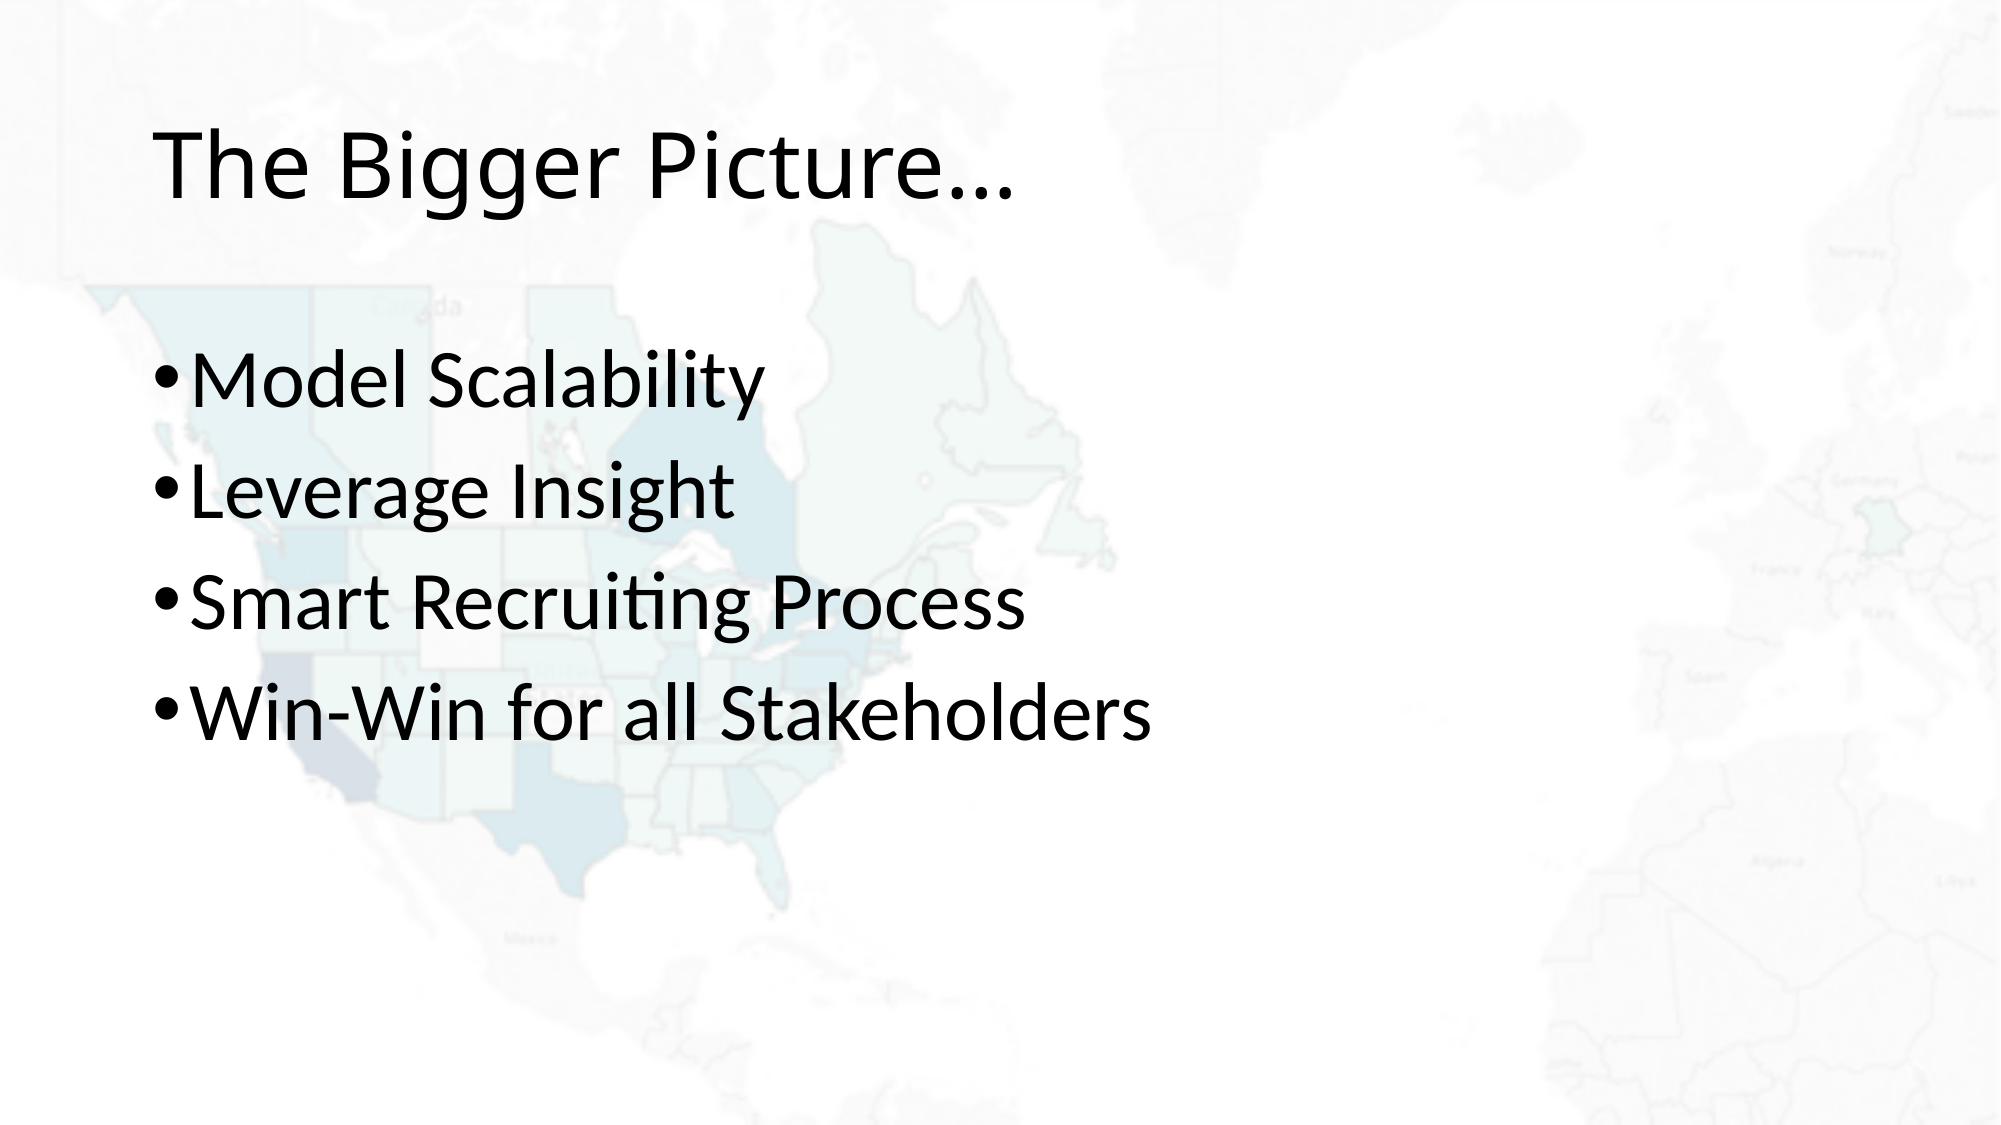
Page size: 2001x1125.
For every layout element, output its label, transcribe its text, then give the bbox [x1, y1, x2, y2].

list Model Scalability Leverage Insight Smart Recruiting Process Win-Win for all Stakeholders [137, 237, 1968, 1014]
title The Bigger Picture… [137, 59, 1863, 237]
